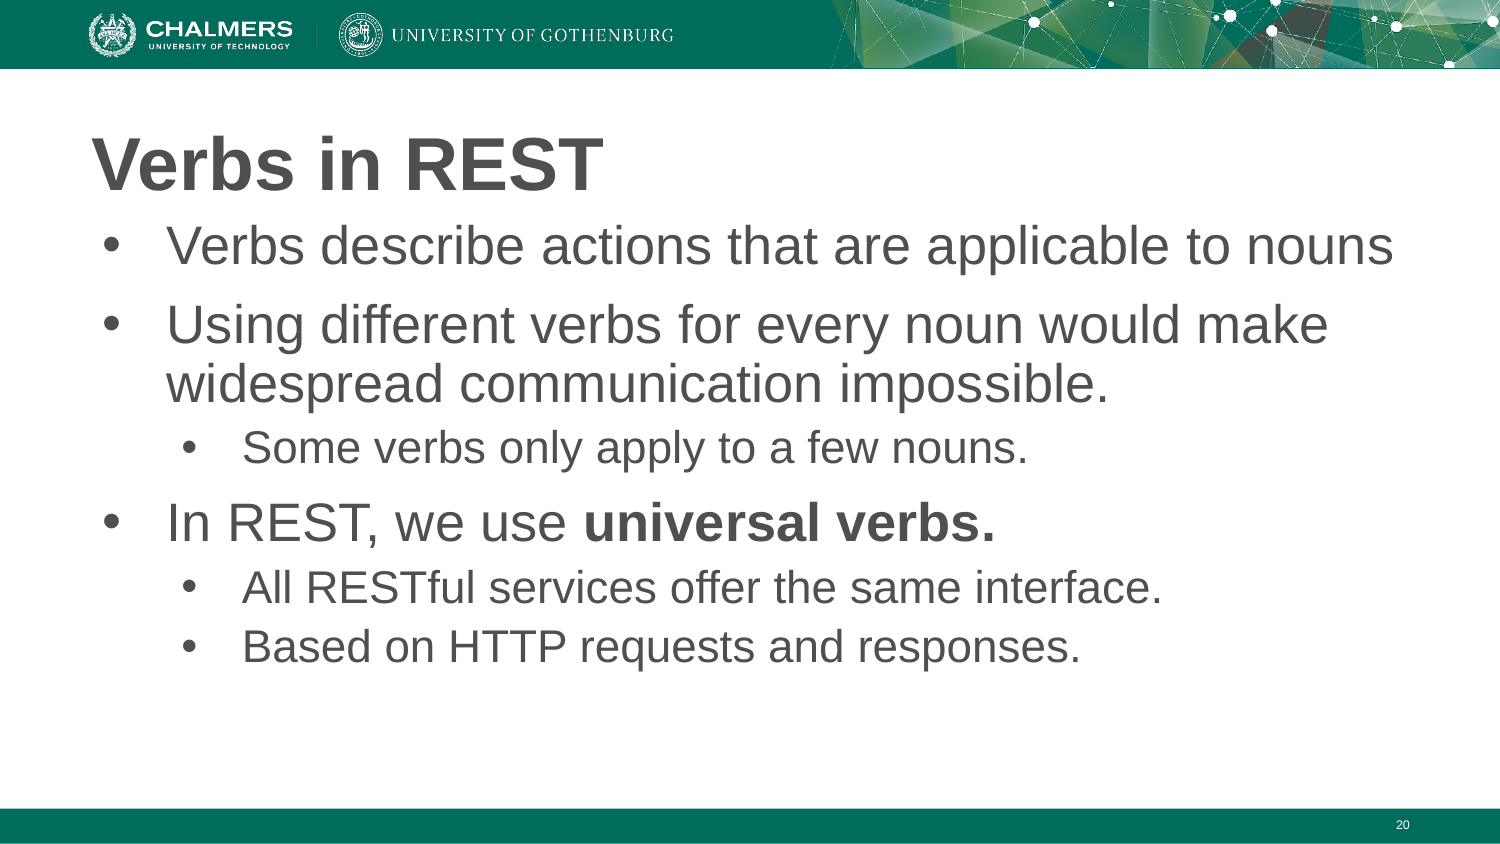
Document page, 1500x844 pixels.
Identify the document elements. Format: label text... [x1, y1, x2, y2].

title Verbs in REST [76, 100, 1425, 210]
picture [759, 0, 1500, 68]
slide_number ‹#› [1074, 809, 1425, 844]
list Verbs describe actions that are applicable to nouns Using different verbs for every noun would make widespread communication impossible. Some verbs only apply to a few nouns. In REST, we use universal verbs. All RESTful services offer the same interface. Based on HTTP requests and responses. [76, 210, 1425, 782]
picture [64, 0, 696, 85]
